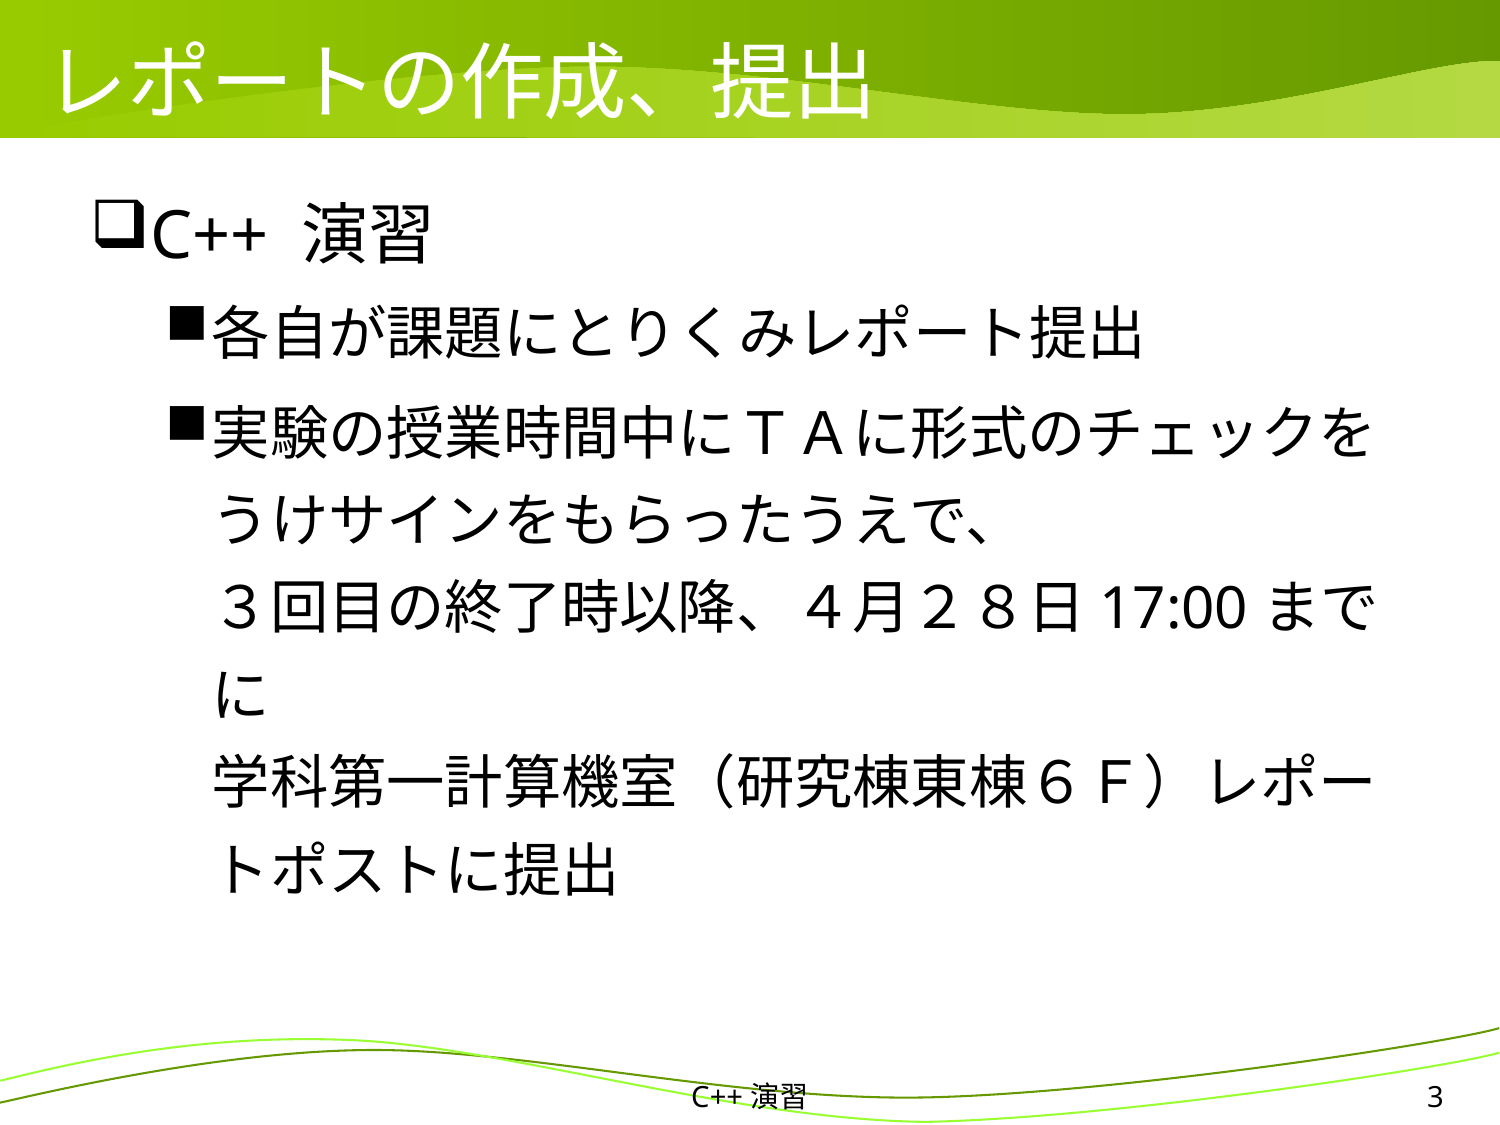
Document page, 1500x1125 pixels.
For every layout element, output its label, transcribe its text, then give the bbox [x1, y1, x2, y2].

footer C++演習 [512, 1070, 988, 1103]
slide_number 3 [1108, 1070, 1459, 1103]
title レポートの作成、提出 [29, 33, 1471, 126]
list C++ 演習 各自が課題にとりくみレポート提出 実験の授業時間中にＴＡに形式のチェックをうけサインをもらったうえで、 ３回目の終了時以降、４月２８日17:00までに 学科第一計算機室（研究棟東棟６Ｆ）レポートポストに提出 [75, 184, 1425, 1035]
